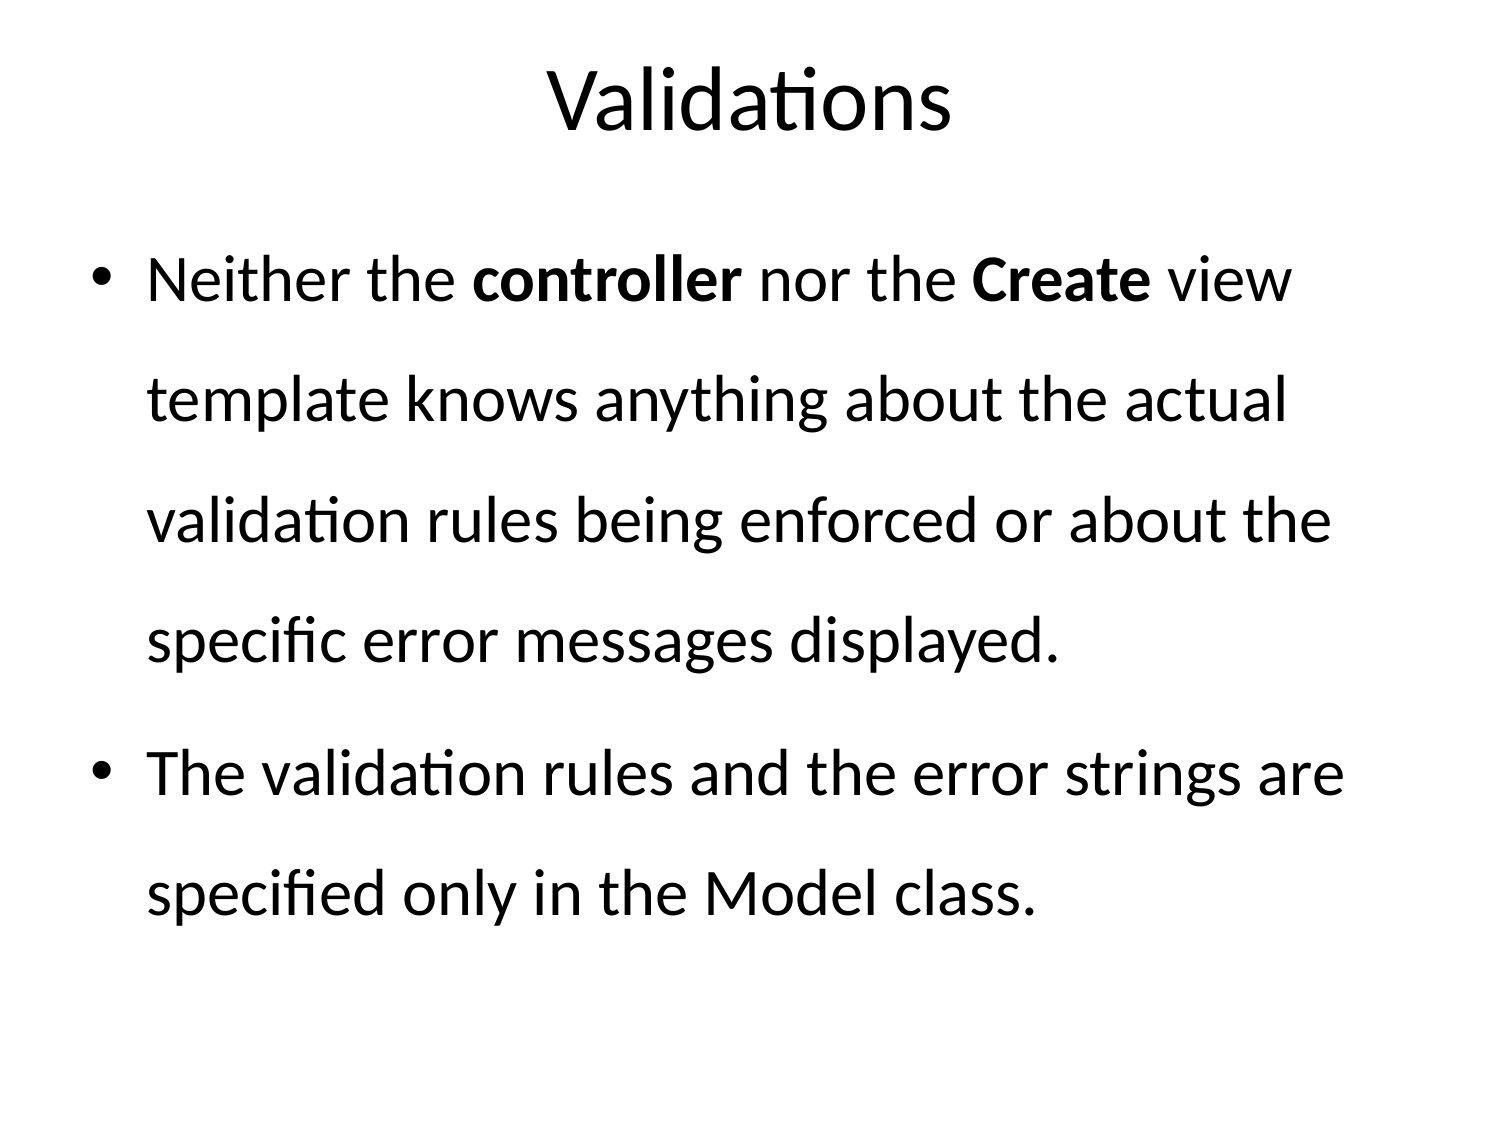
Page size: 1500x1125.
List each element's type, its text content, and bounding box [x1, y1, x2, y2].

title Validations [75, 0, 1425, 187]
list Neither the controller nor the Create view template knows anything about the actual validation rules being enforced or about the specific error messages displayed. The validation rules and the error strings are specified only in the Model class. [75, 187, 1425, 1100]
